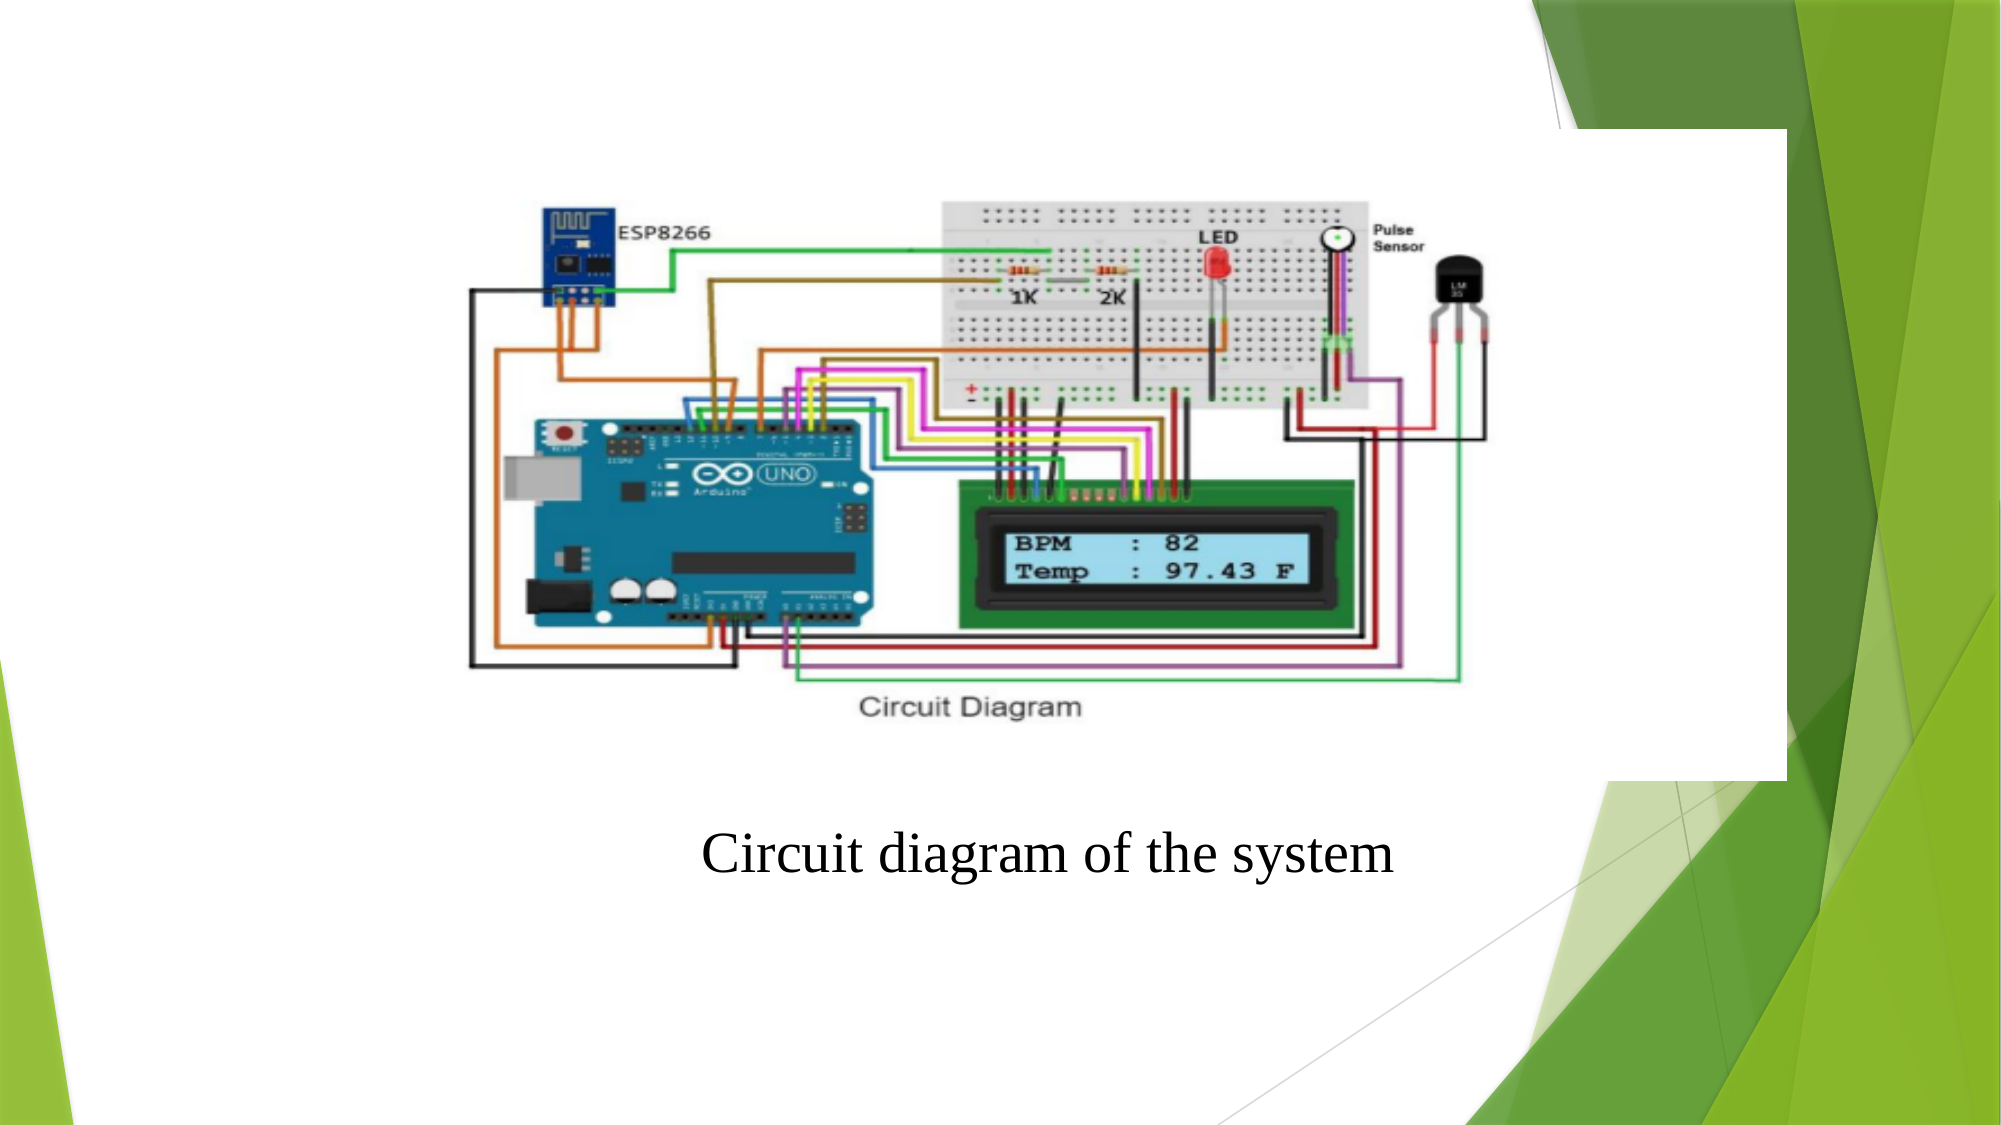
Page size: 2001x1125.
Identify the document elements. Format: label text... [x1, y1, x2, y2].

text_box Circuit diagram of the system [686, 807, 1410, 892]
picture [334, 129, 1787, 781]
